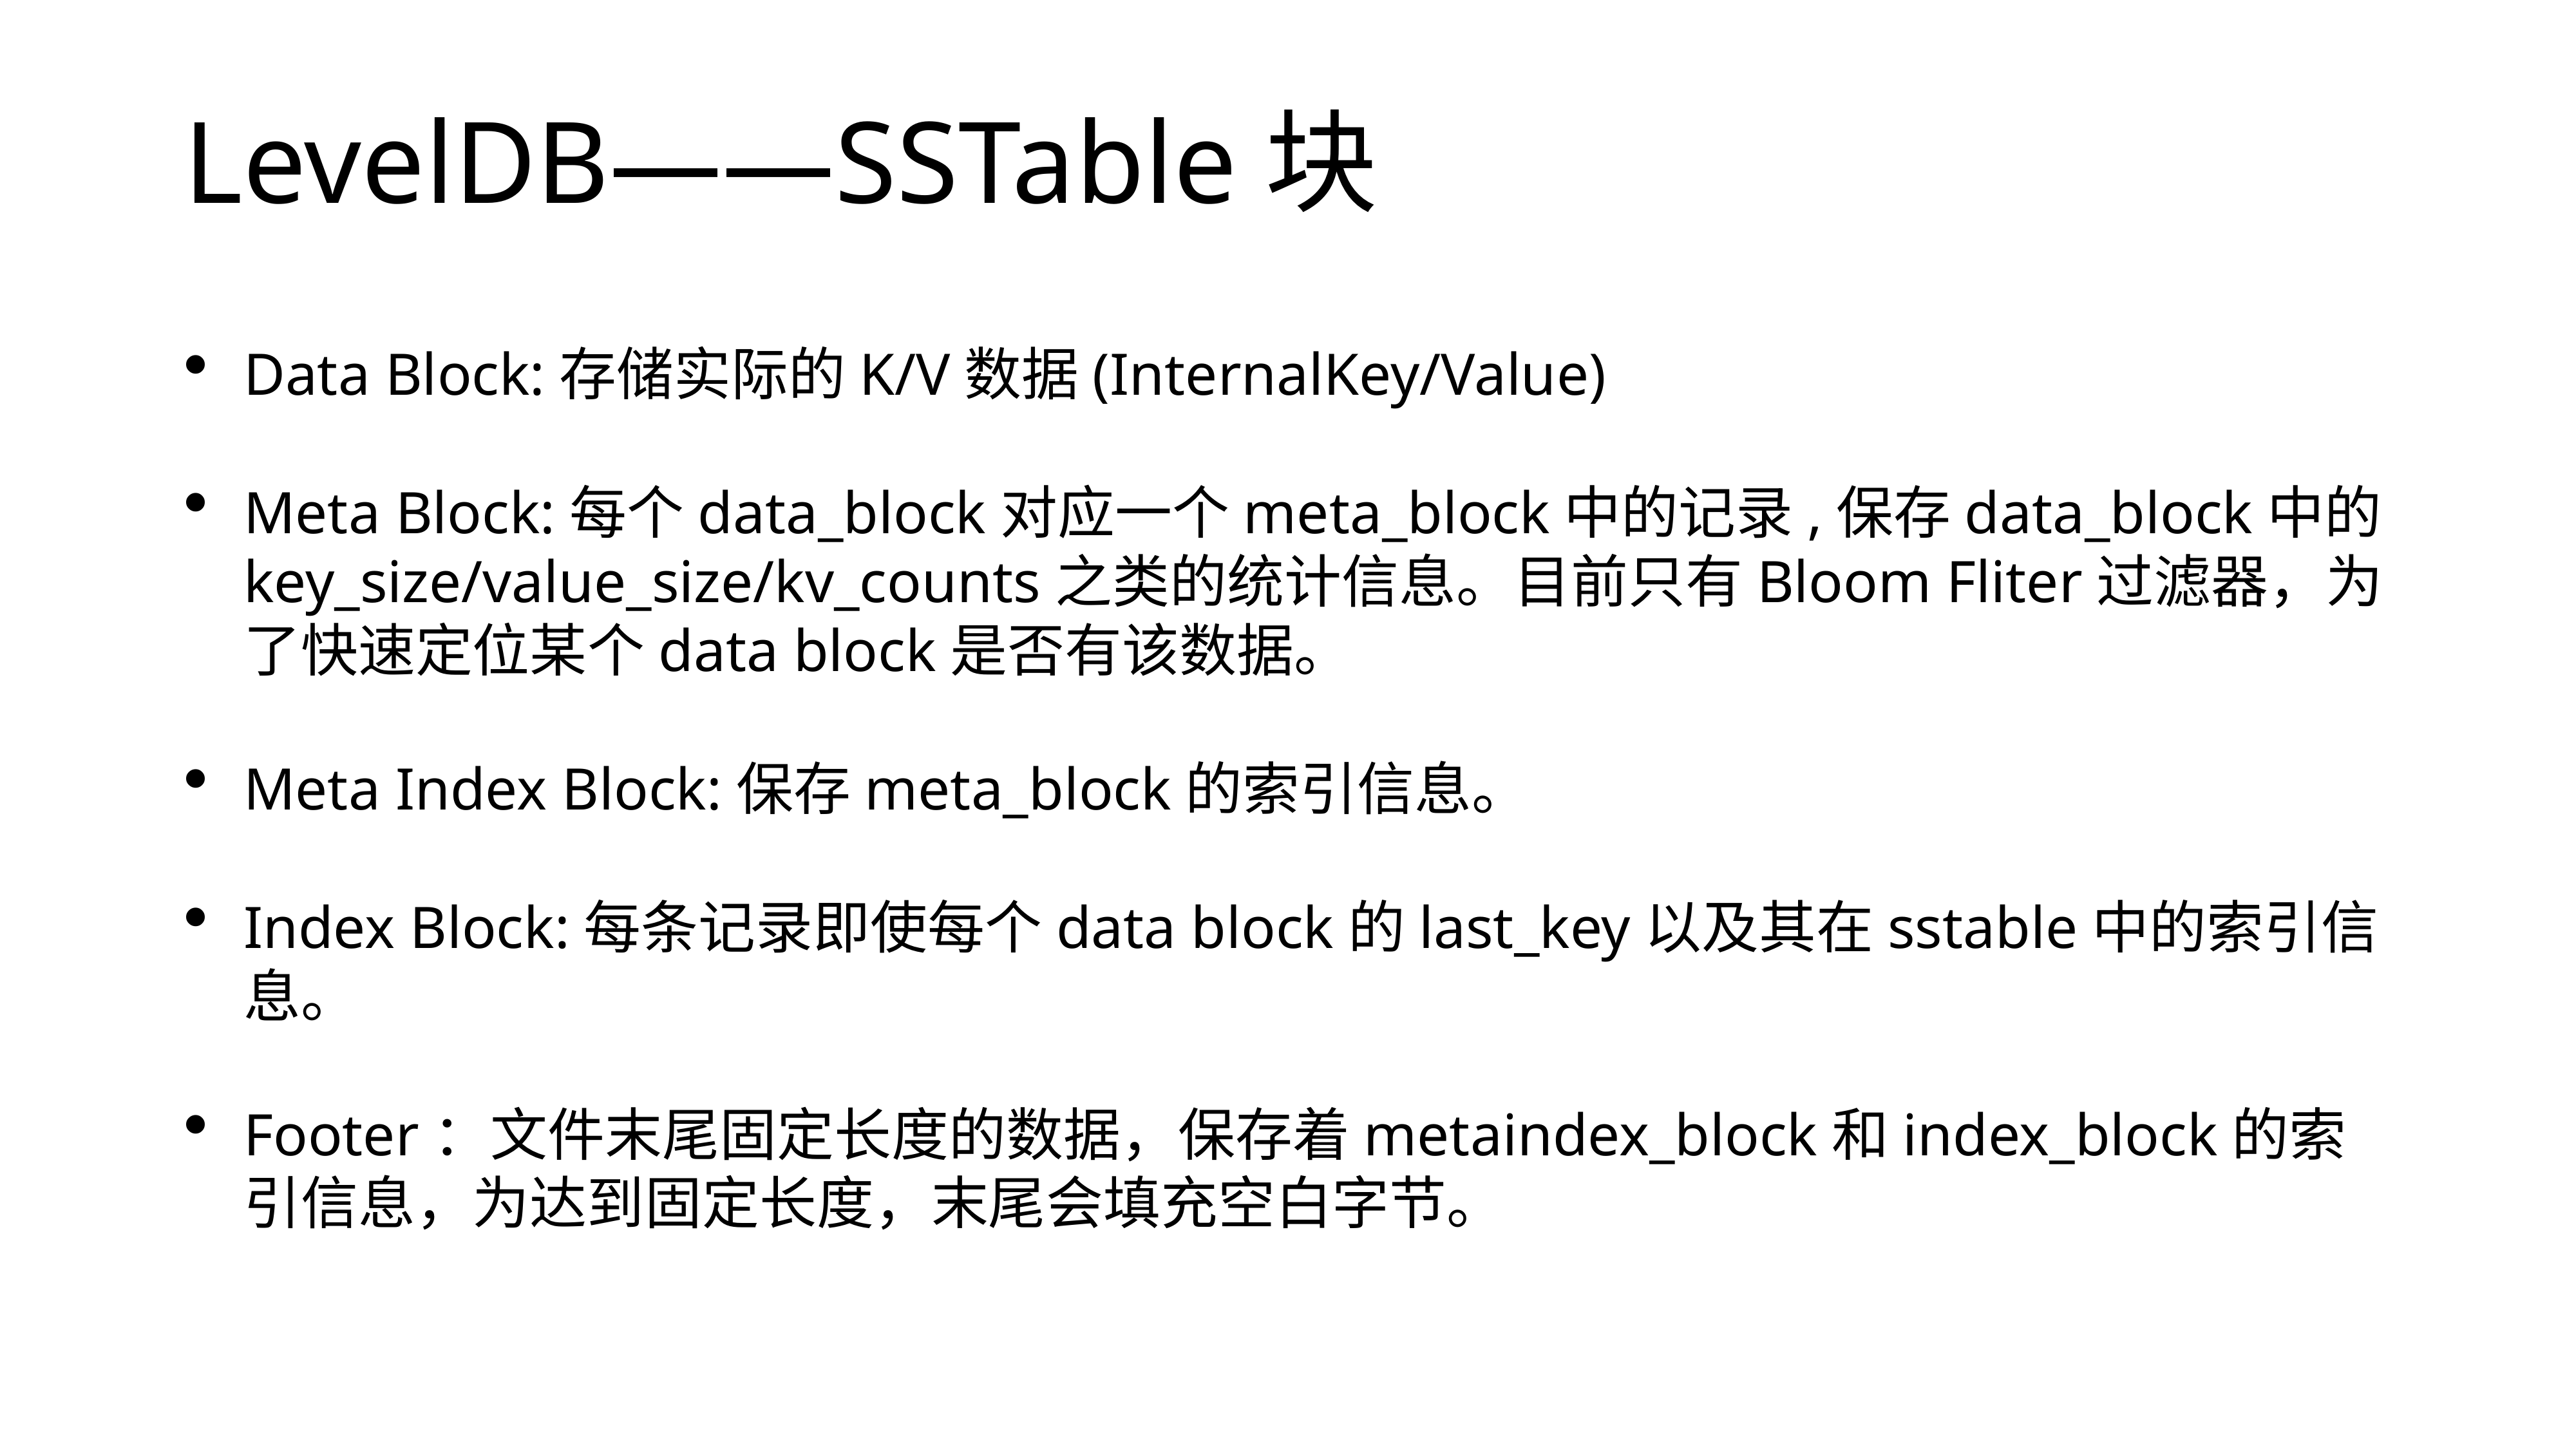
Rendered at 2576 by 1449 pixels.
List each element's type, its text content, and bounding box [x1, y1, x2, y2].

list Data Block:存储实际的K/V数据(InternalKey/Value) Meta Block:每个data_block对应一个meta_block中的记录,保存data_block中的key_size/value_size/kv_counts之类的统计信息。目前只有Bloom Fliter过滤器，为了快速定位某个data block是否有该数据。 Meta Index Block:保存meta_block的索引信息。 Index Block:每条记录即使每个data block的last_key以及其在sstable中的索引信息。 Footer：文件末尾固定长度的数据，保存着metaindex_block和index_block的索引信息，为达到固定长度，末尾会填充空白字节。 [178, 332, 2398, 1316]
title LevelDB——SSTable块 [178, 37, 2398, 279]
